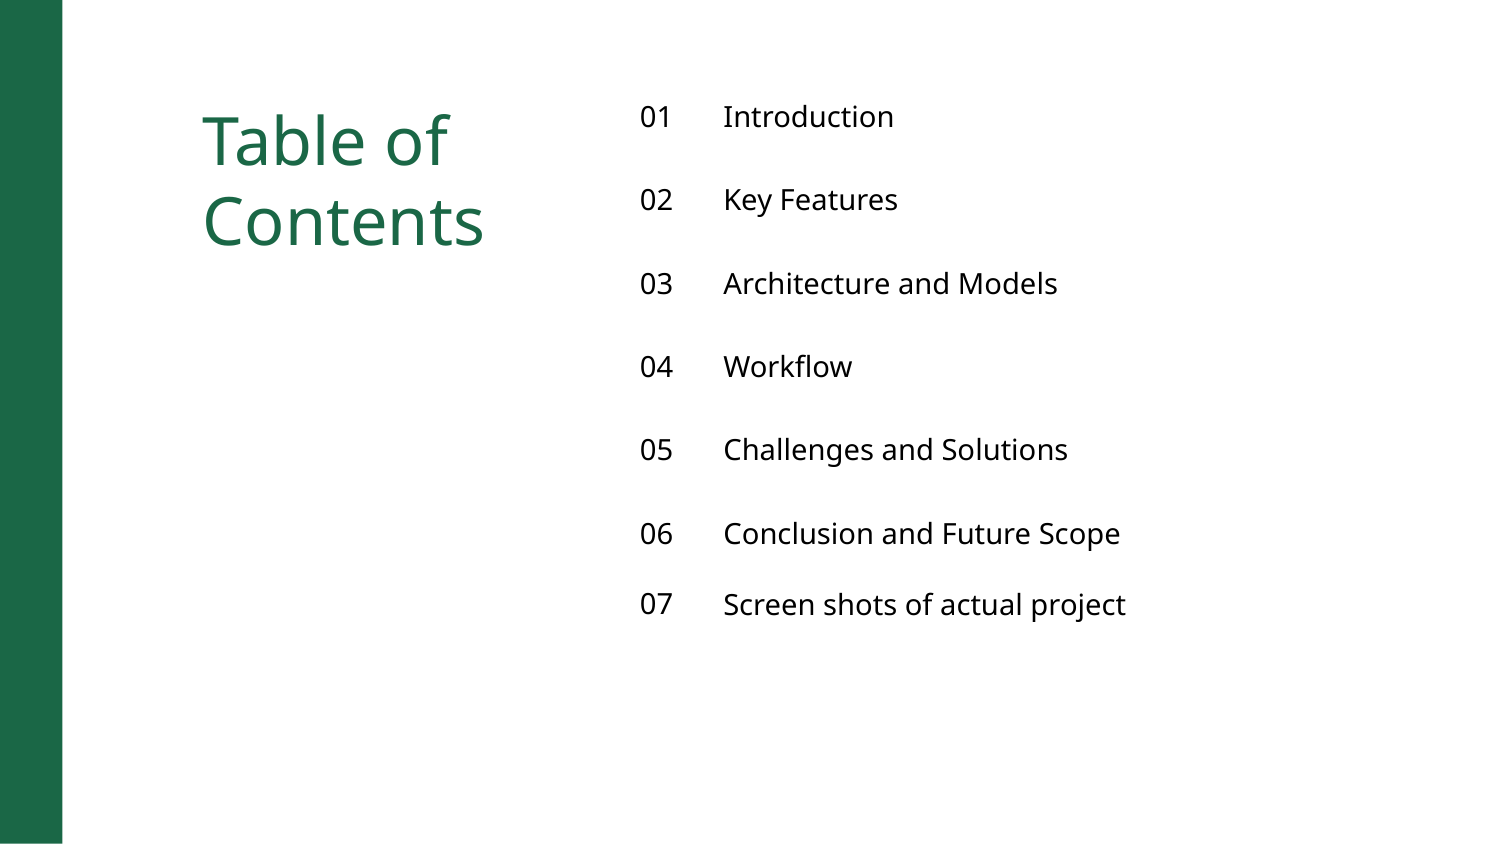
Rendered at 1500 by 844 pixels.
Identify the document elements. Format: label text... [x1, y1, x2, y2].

text_box Architecture and Models [708, 249, 1459, 333]
text_box Table of Contents [187, 83, 563, 167]
text_box Conclusion and Future Scope [708, 500, 1459, 570]
text_box Key Features [708, 166, 1459, 249]
text_box 05 [624, 416, 708, 500]
text_box 03 [624, 249, 708, 333]
text_box Introduction [708, 83, 1459, 166]
text_box Challenges and Solutions [708, 416, 1459, 500]
text_box Workflow [708, 333, 1459, 416]
text_box Screen shots of actual project [708, 570, 1459, 655]
text_box [0, 0, 63, 844]
text_box 04 [624, 333, 708, 416]
text_box 01 [624, 83, 708, 166]
text_box 06 07 [624, 500, 708, 584]
text_box 02 [624, 166, 708, 249]
